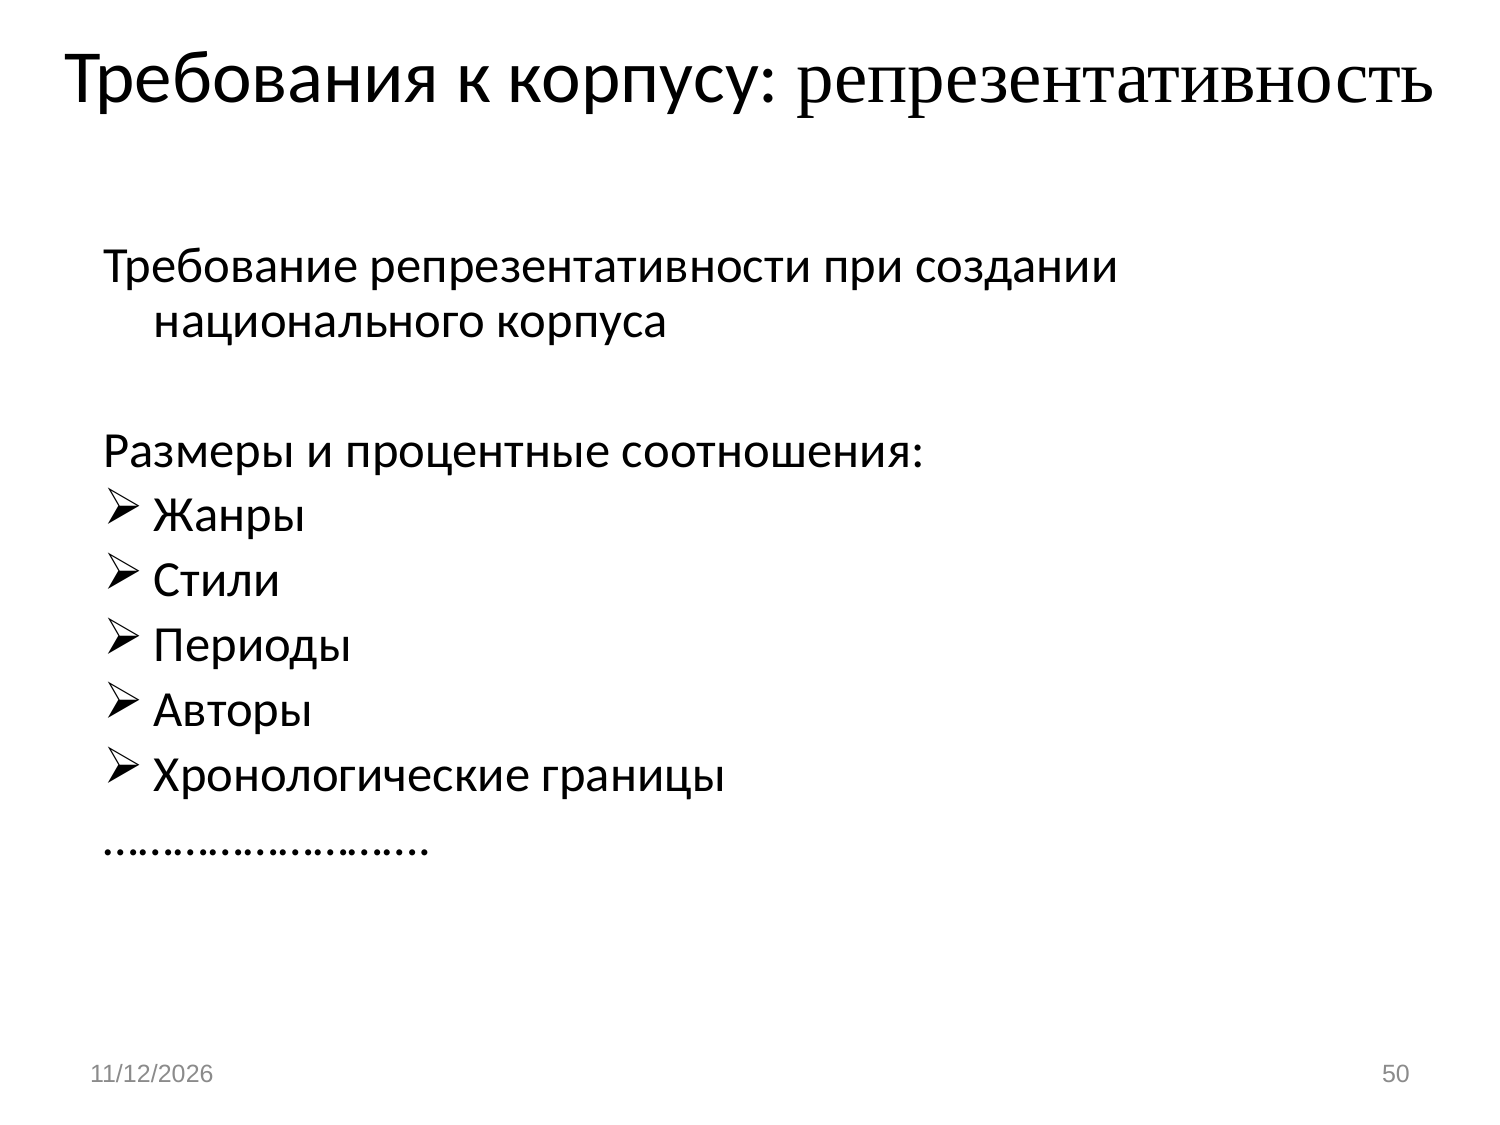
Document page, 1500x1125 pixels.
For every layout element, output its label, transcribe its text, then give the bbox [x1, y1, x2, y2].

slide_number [75, 1042, 425, 1103]
title Требования к корпусу: репрезентативность [0, 0, 1500, 163]
list Требование репрезентативности при создании национального корпуса Размеры и процентные соотношения: Жанры Стили Периоды Авторы Хронологические границы ………………………. [88, 231, 1471, 882]
slide_number 50 [1074, 1042, 1425, 1103]
